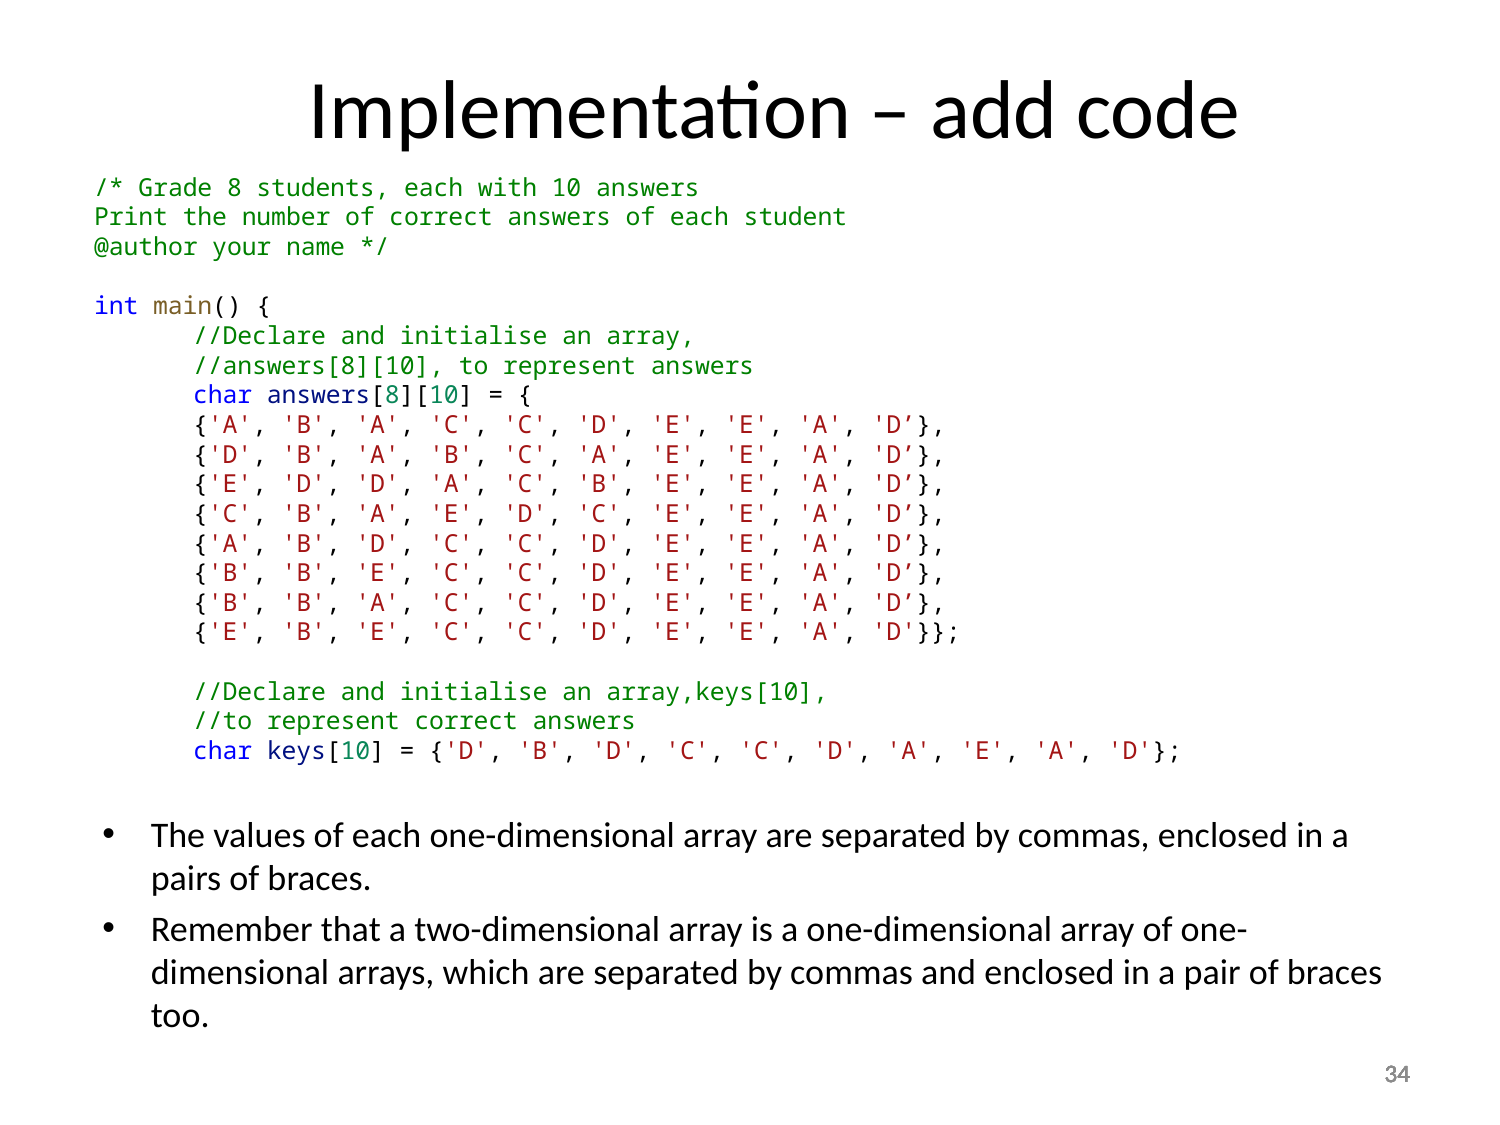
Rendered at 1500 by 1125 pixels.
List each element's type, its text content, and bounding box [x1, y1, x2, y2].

text_box 34 [1074, 1043, 1425, 1103]
text_box The values of each one-dimensional array are separated by commas, enclosed in a pairs of braces. Remember that a two-dimensional array is a one-dimensional array of one-dimensional arrays, which are separated by commas and enclosed in a pair of braces too. [87, 804, 1438, 1043]
text_box Implementation – add code [99, 47, 1450, 165]
text_box /* Grade 8 students, each with 10 answers Print the number of correct answers of each student @author your name */ int main() { //Declare and initialise an array, //answers[8][10], to represent answers char answers[8][10] = { {'A', 'B', 'A', 'C', 'C', 'D', 'E', 'E', 'A', 'D’}, {'D', 'B', 'A', 'B', 'C', 'A', 'E', 'E', 'A', 'D’}, {'E', 'D', 'D', 'A', 'C', 'B', 'E', 'E', 'A', 'D’}, {'C', 'B', 'A', 'E', 'D', 'C', 'E', 'E', 'A', 'D’}, {'A', 'B', 'D', 'C', 'C', 'D', 'E', 'E', 'A', 'D’}, {'B', 'B', 'E', 'C', 'C', 'D', 'E', 'E', 'A', 'D’}, {'B', 'B', 'A', 'C', 'C', 'D', 'E', 'E', 'A', 'D’}, {'E', 'B', 'E', 'C', 'C', 'D', 'E', 'E', 'A', 'D'}}; //Declare and initialise an array,keys[10], //to represent correct answers char keys[10] = {'D', 'B', 'D', 'C', 'C', 'D', 'A', 'E', 'A', 'D'}; [79, 164, 1405, 778]
